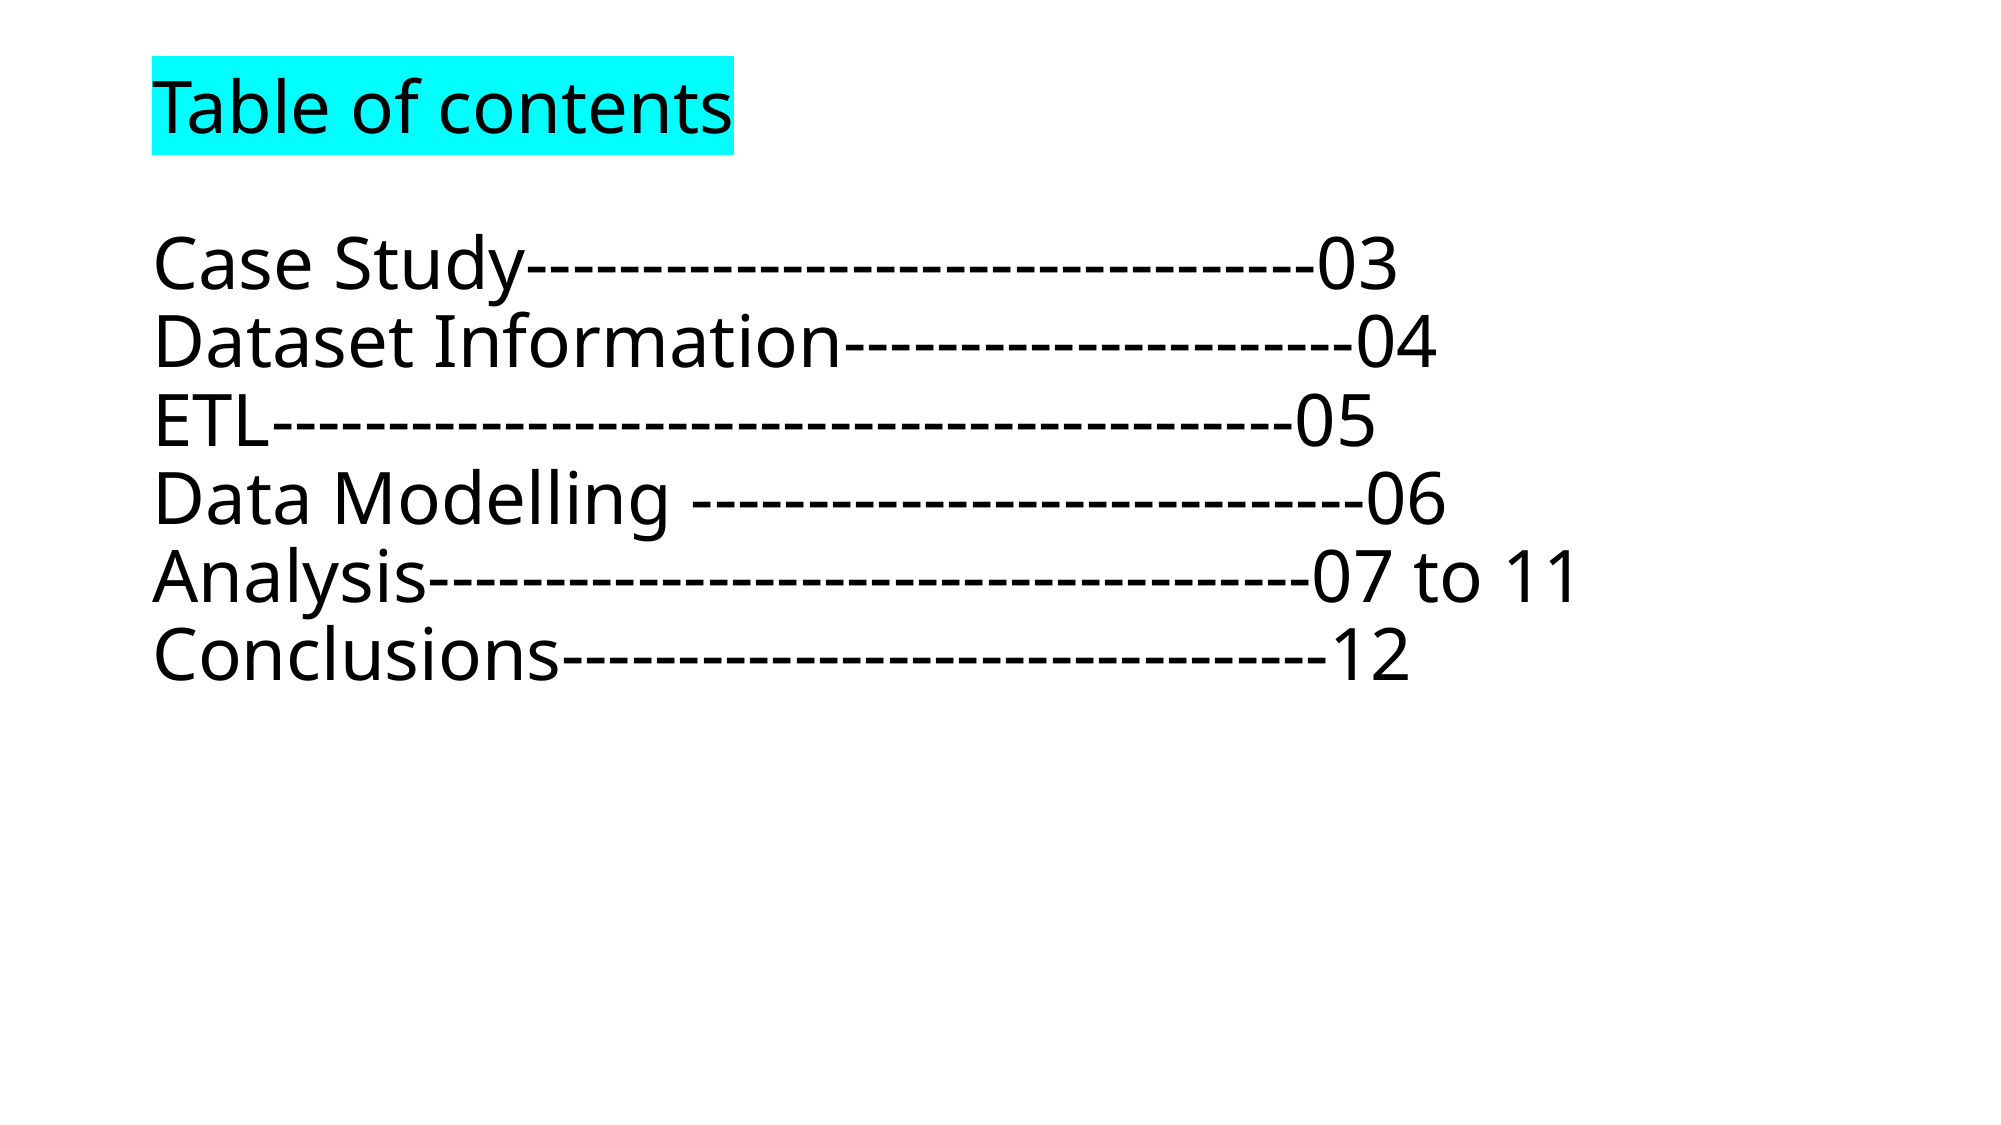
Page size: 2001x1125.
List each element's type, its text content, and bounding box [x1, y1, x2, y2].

title Table of contents Case Study----------------------------------03 Dataset Information----------------------04 ETL--------------------------------------------05 Data Modelling -----------------------------06 Analysis--------------------------------------07 to 11 Conclusions---------------------------------12 [137, 59, 1863, 873]
